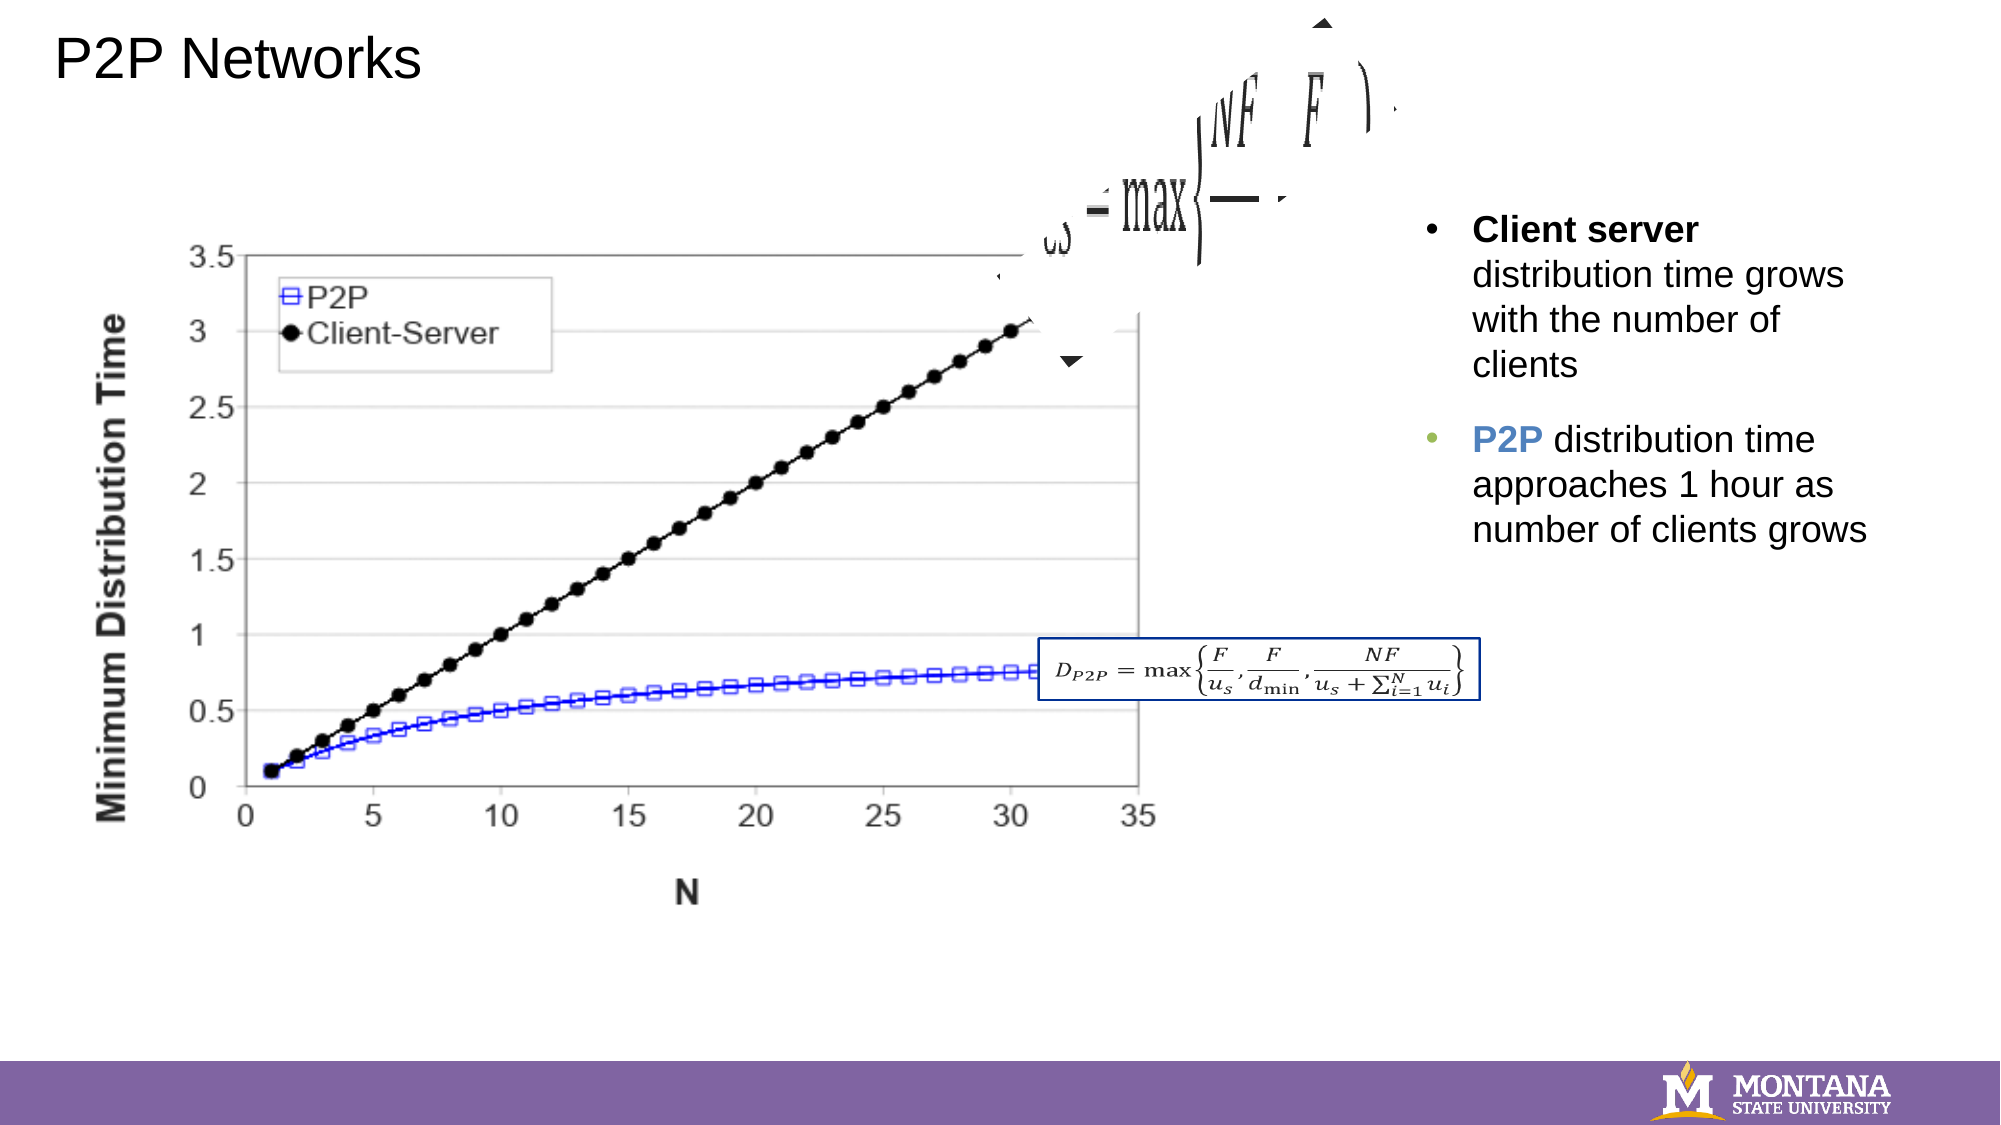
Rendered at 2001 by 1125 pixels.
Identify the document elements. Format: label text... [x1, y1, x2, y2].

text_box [1892, 1060, 2000, 1125]
text_box P2P distribution time approaches 1 hour as number of clients grows [1410, 407, 1886, 560]
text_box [0, 1060, 1647, 1125]
text_box Client server distribution time grows with the number of clients [1410, 197, 1886, 395]
picture [1649, 1060, 1892, 1122]
picture [87, 212, 1238, 933]
text_box [1080, 17, 1397, 232]
text_box P2P Networks [40, 12, 439, 98]
text_box [1241, 637, 1481, 701]
